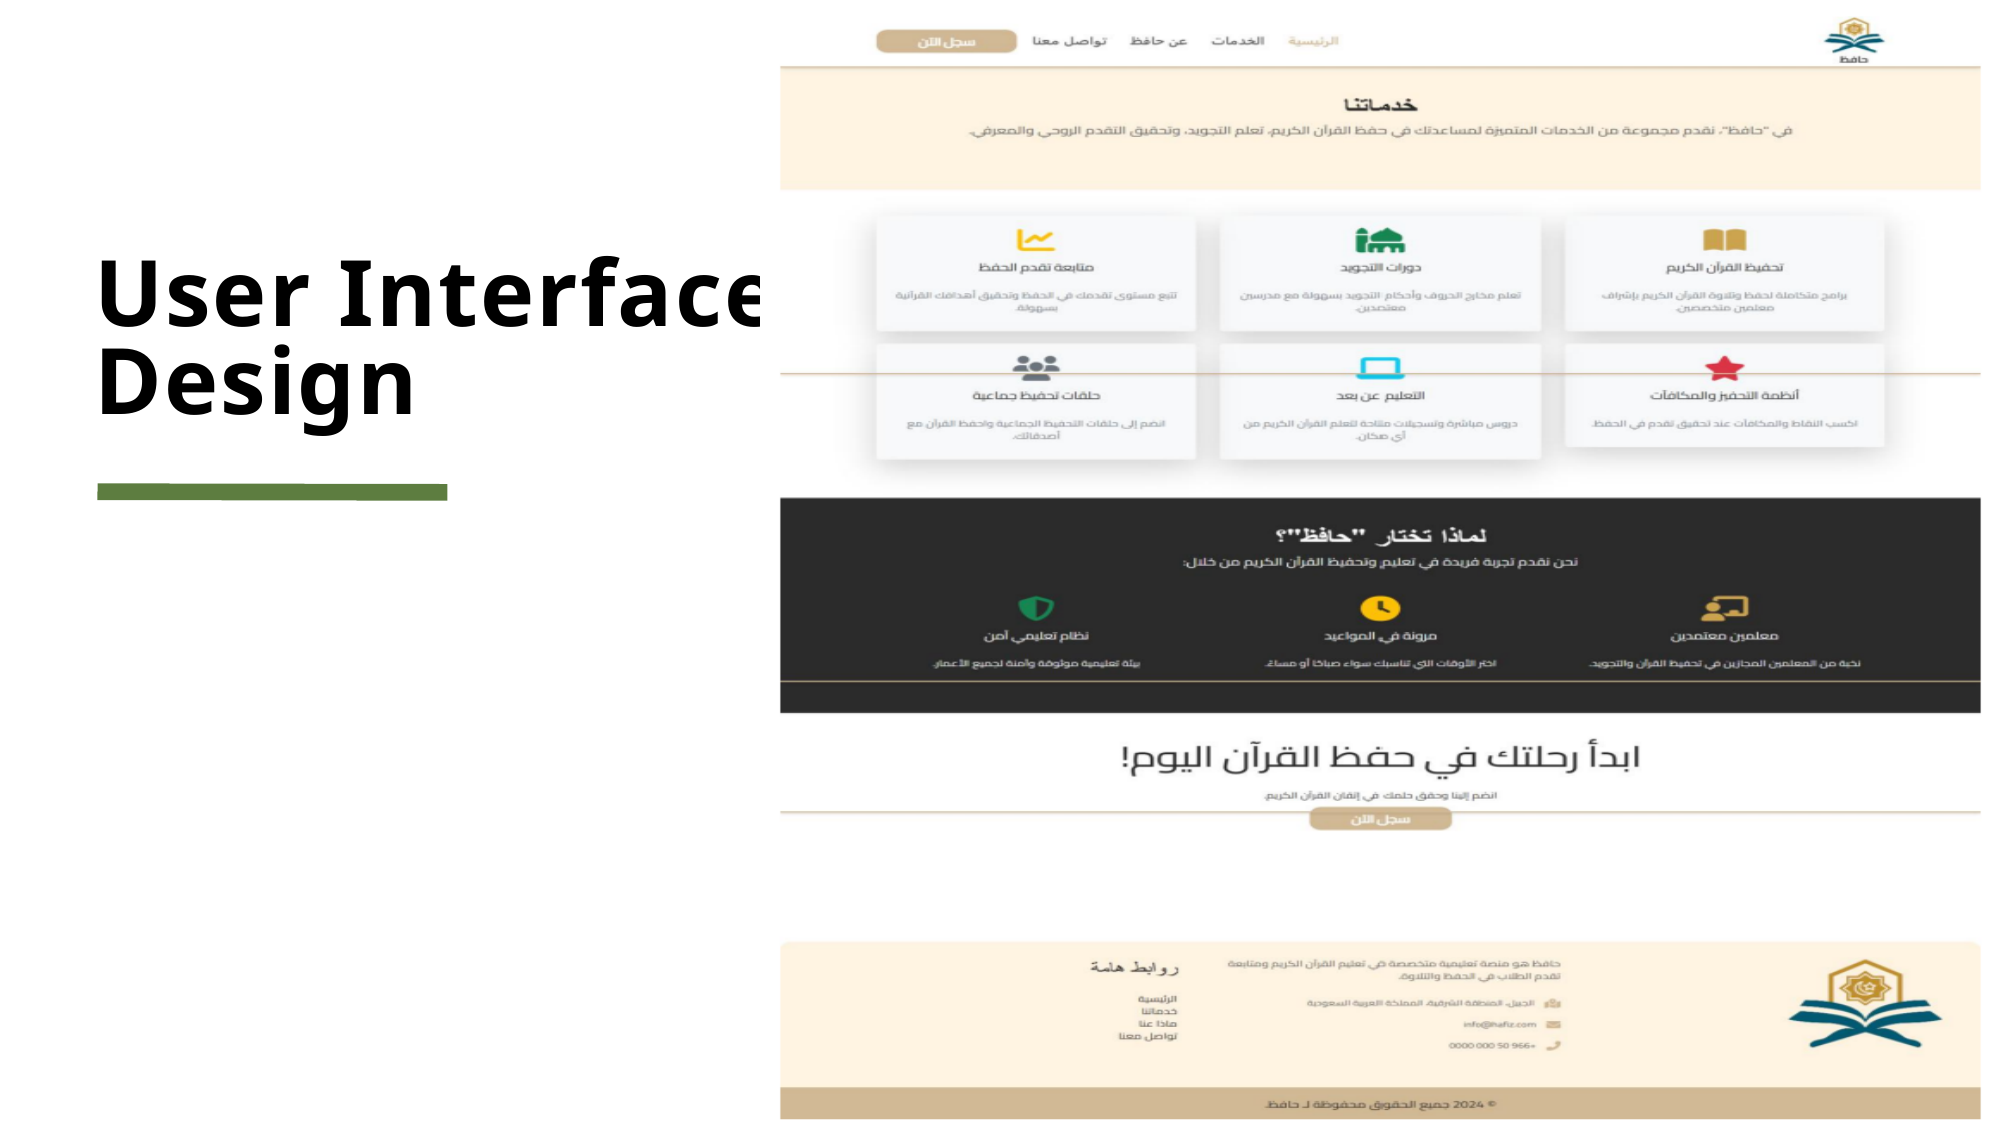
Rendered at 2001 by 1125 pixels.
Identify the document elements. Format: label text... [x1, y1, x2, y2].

title User Interface Design [94, 45, 760, 432]
picture [760, 16, 2000, 1125]
